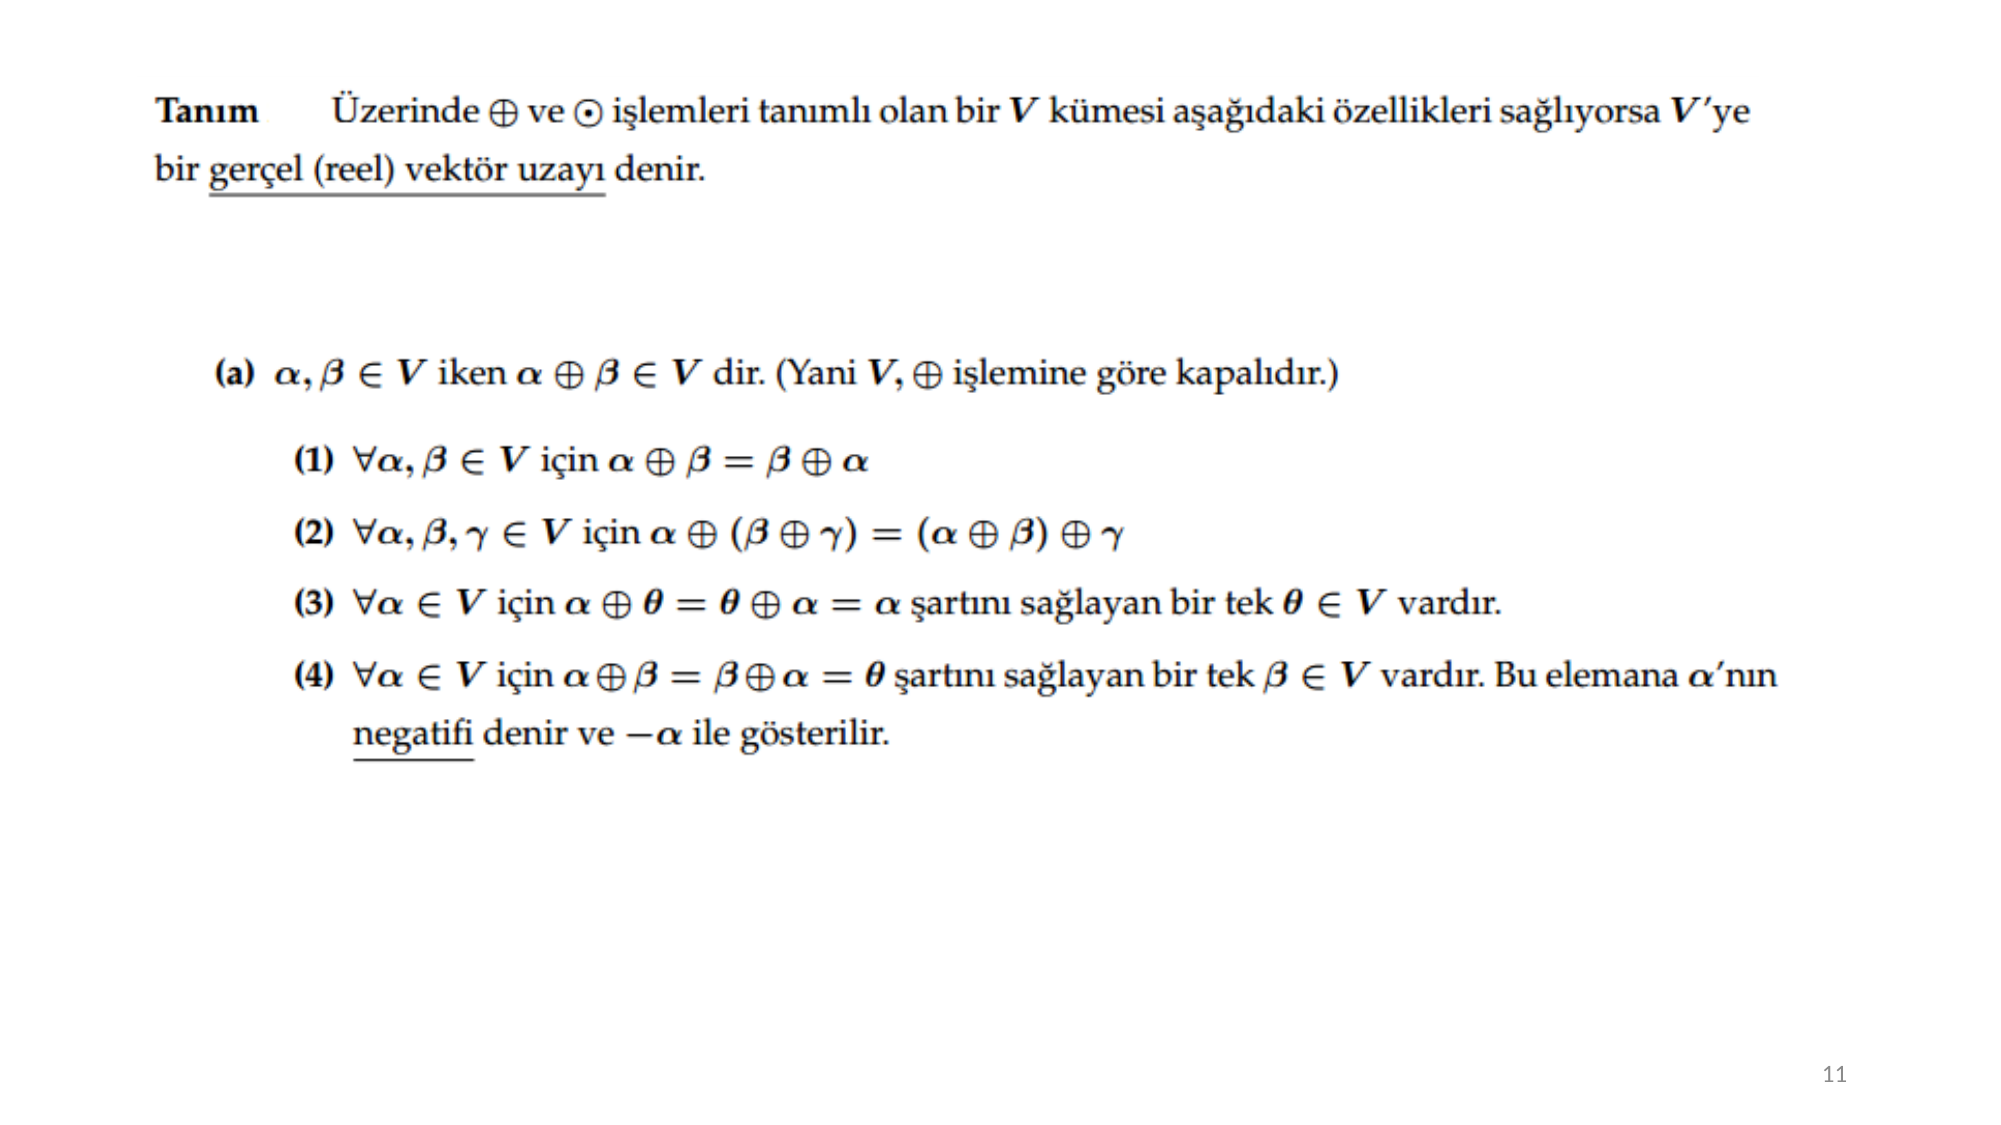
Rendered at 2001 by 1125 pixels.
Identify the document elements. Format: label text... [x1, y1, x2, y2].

picture [137, 75, 1759, 213]
picture [207, 337, 1793, 776]
slide_number 11 [1412, 1042, 1863, 1103]
